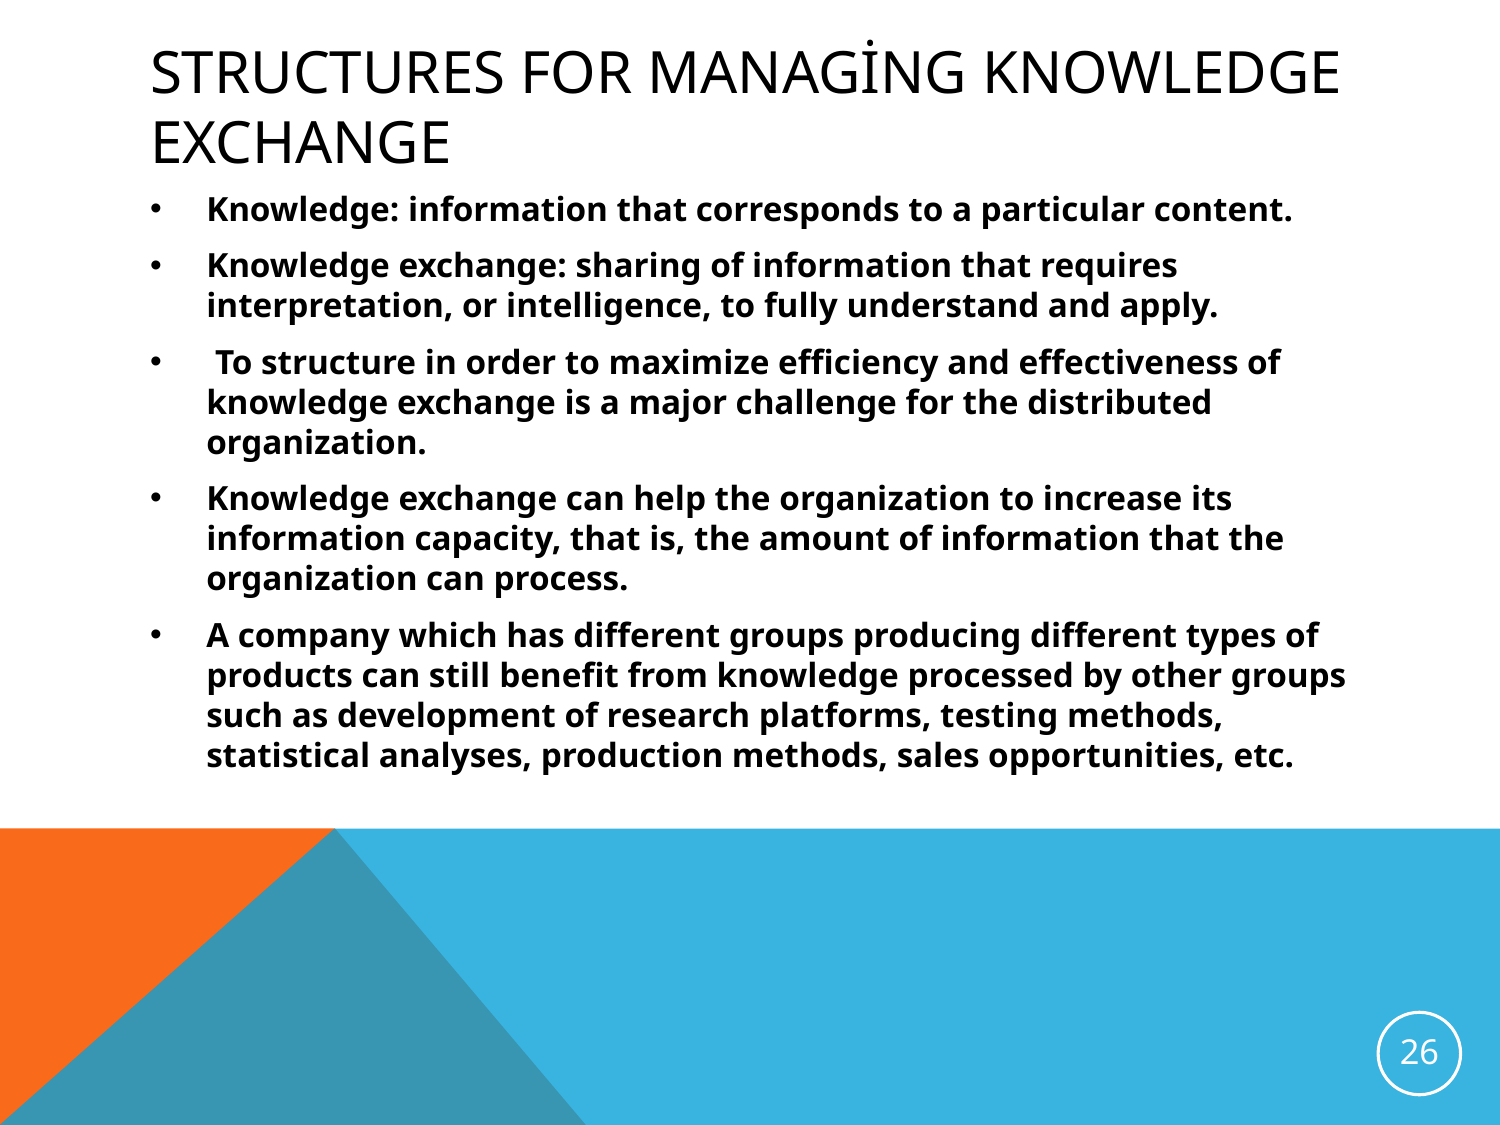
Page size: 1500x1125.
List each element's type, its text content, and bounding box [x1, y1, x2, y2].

list Knowledge: information that corresponds to a particular content. Knowledge exchange: sharing of information that requires interpretation, or intelligence, to fully understand and apply. To structure in order to maximize efficiency and effectiveness of knowledge exchange is a major challenge for the distributed organization. Knowledge exchange can help the organization to increase its information capacity, that is, the amount of information that the organization can process. A company which has different groups producing different types of products can still benefit from knowledge processed by other groups such as development of research platforms, testing methods, statistical analyses, production methods, sales opportunities, etc. [135, 180, 1369, 768]
title Structures for managing knowledge exchange [135, 60, 1369, 150]
slide_number 26 [1376, 1010, 1463, 1097]
